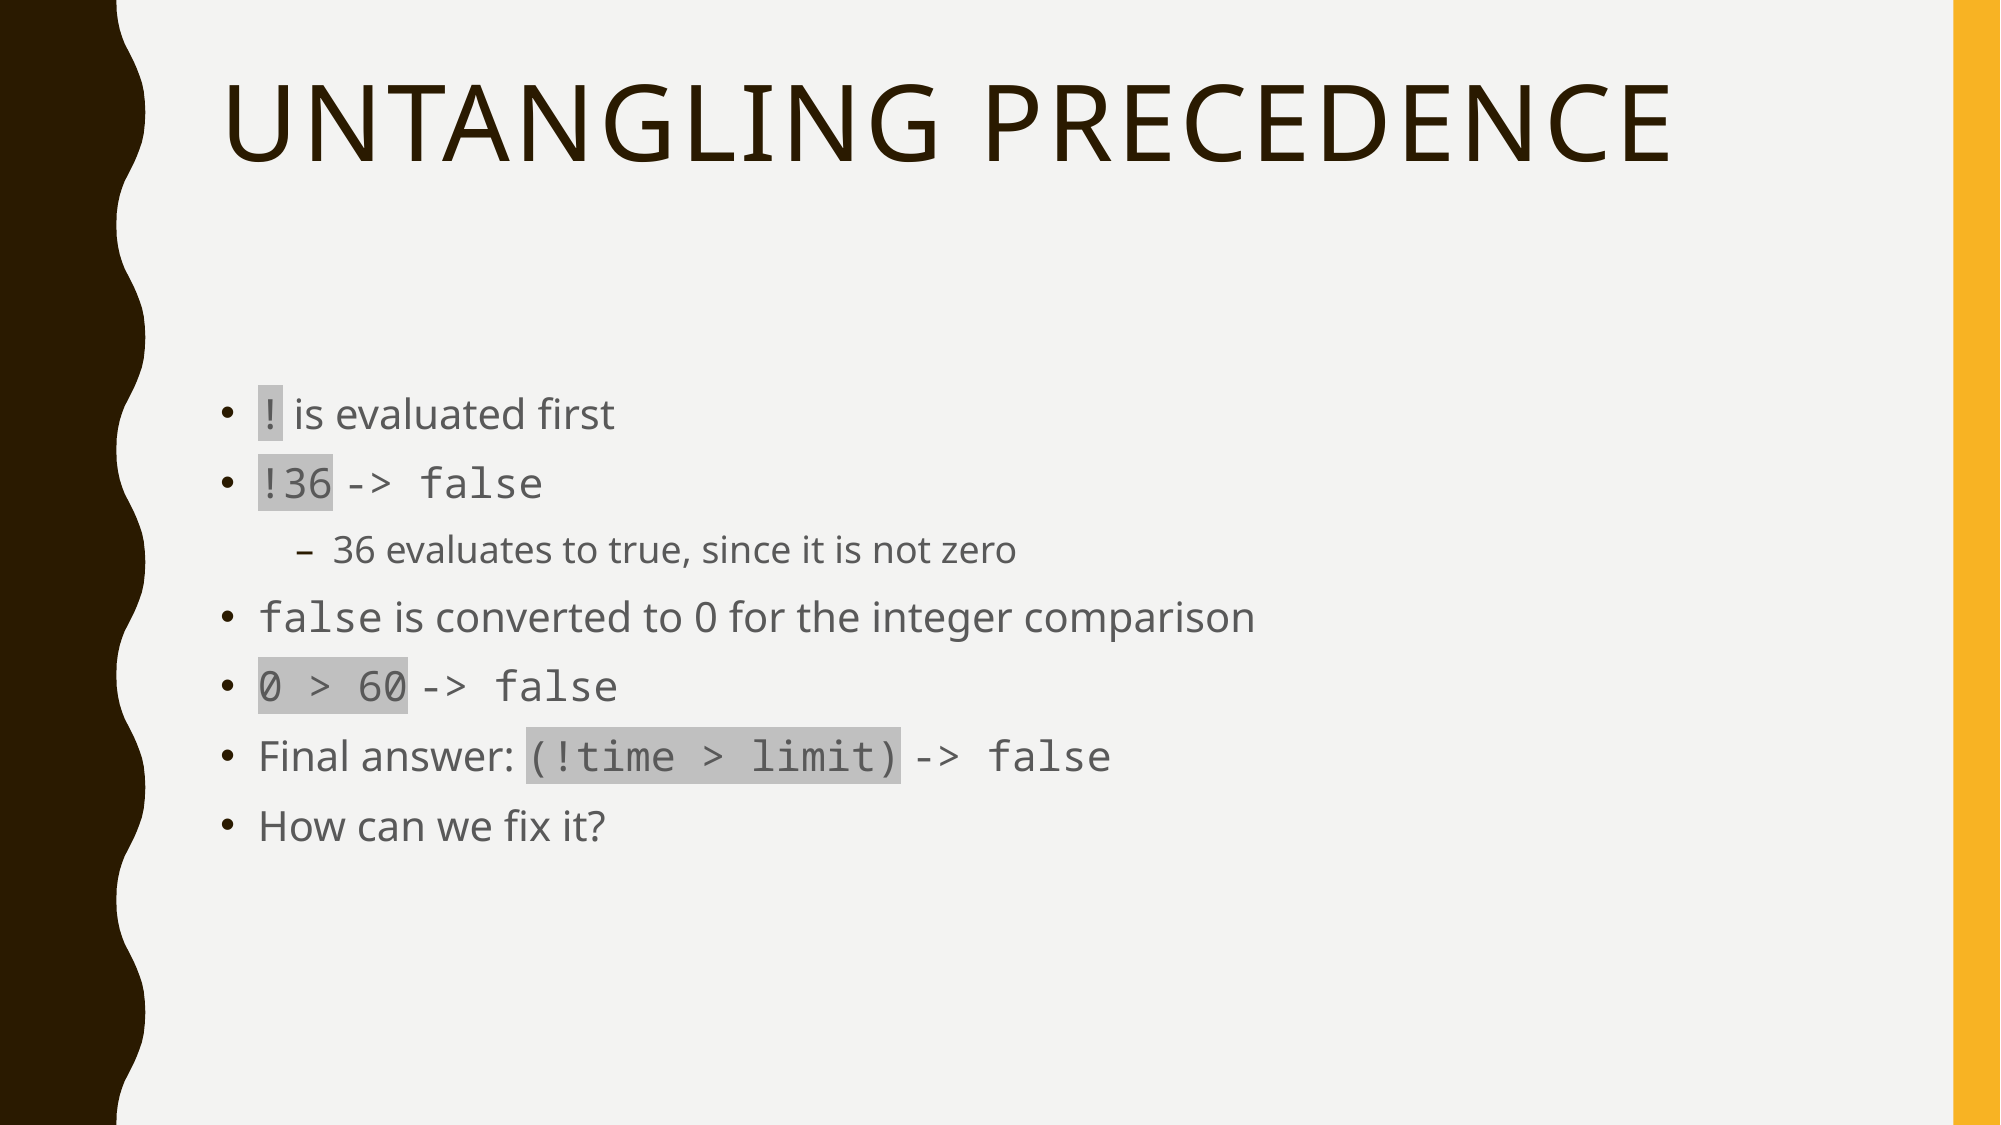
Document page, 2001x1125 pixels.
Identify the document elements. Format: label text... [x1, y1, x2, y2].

title Untangling Precedence [205, 62, 1875, 308]
list ! is evaluated first !36 -> false 36 evaluates to true, since it is not zero false is converted to 0 for the integer comparison 0 > 60 -> false Final answer: (!time > limit) -> false How can we fix it? [205, 375, 1875, 965]
